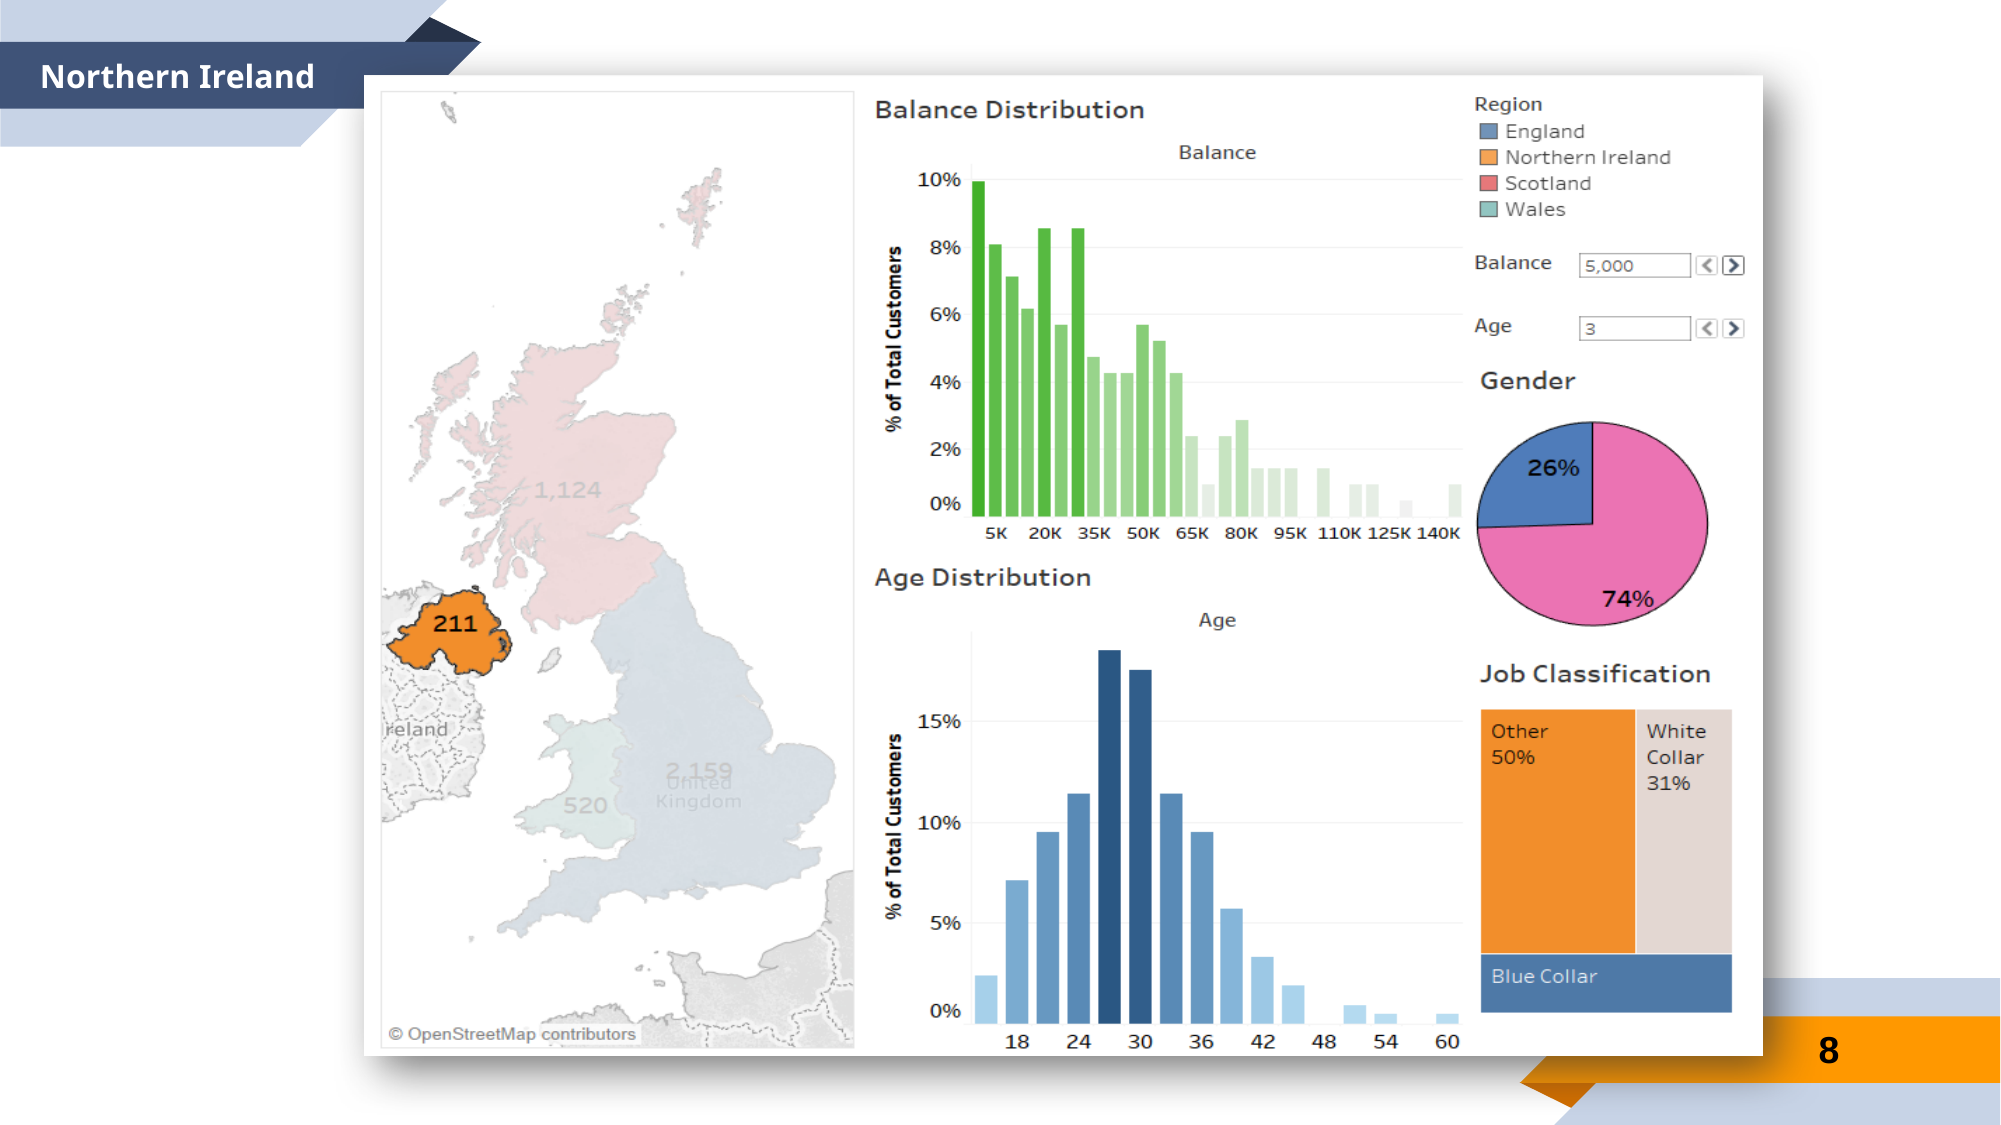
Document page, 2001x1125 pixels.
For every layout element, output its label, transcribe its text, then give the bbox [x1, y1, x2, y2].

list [364, 75, 1763, 1056]
title Northern Ireland [0, 30, 365, 121]
slide_number 8 [1666, 1014, 1992, 1084]
